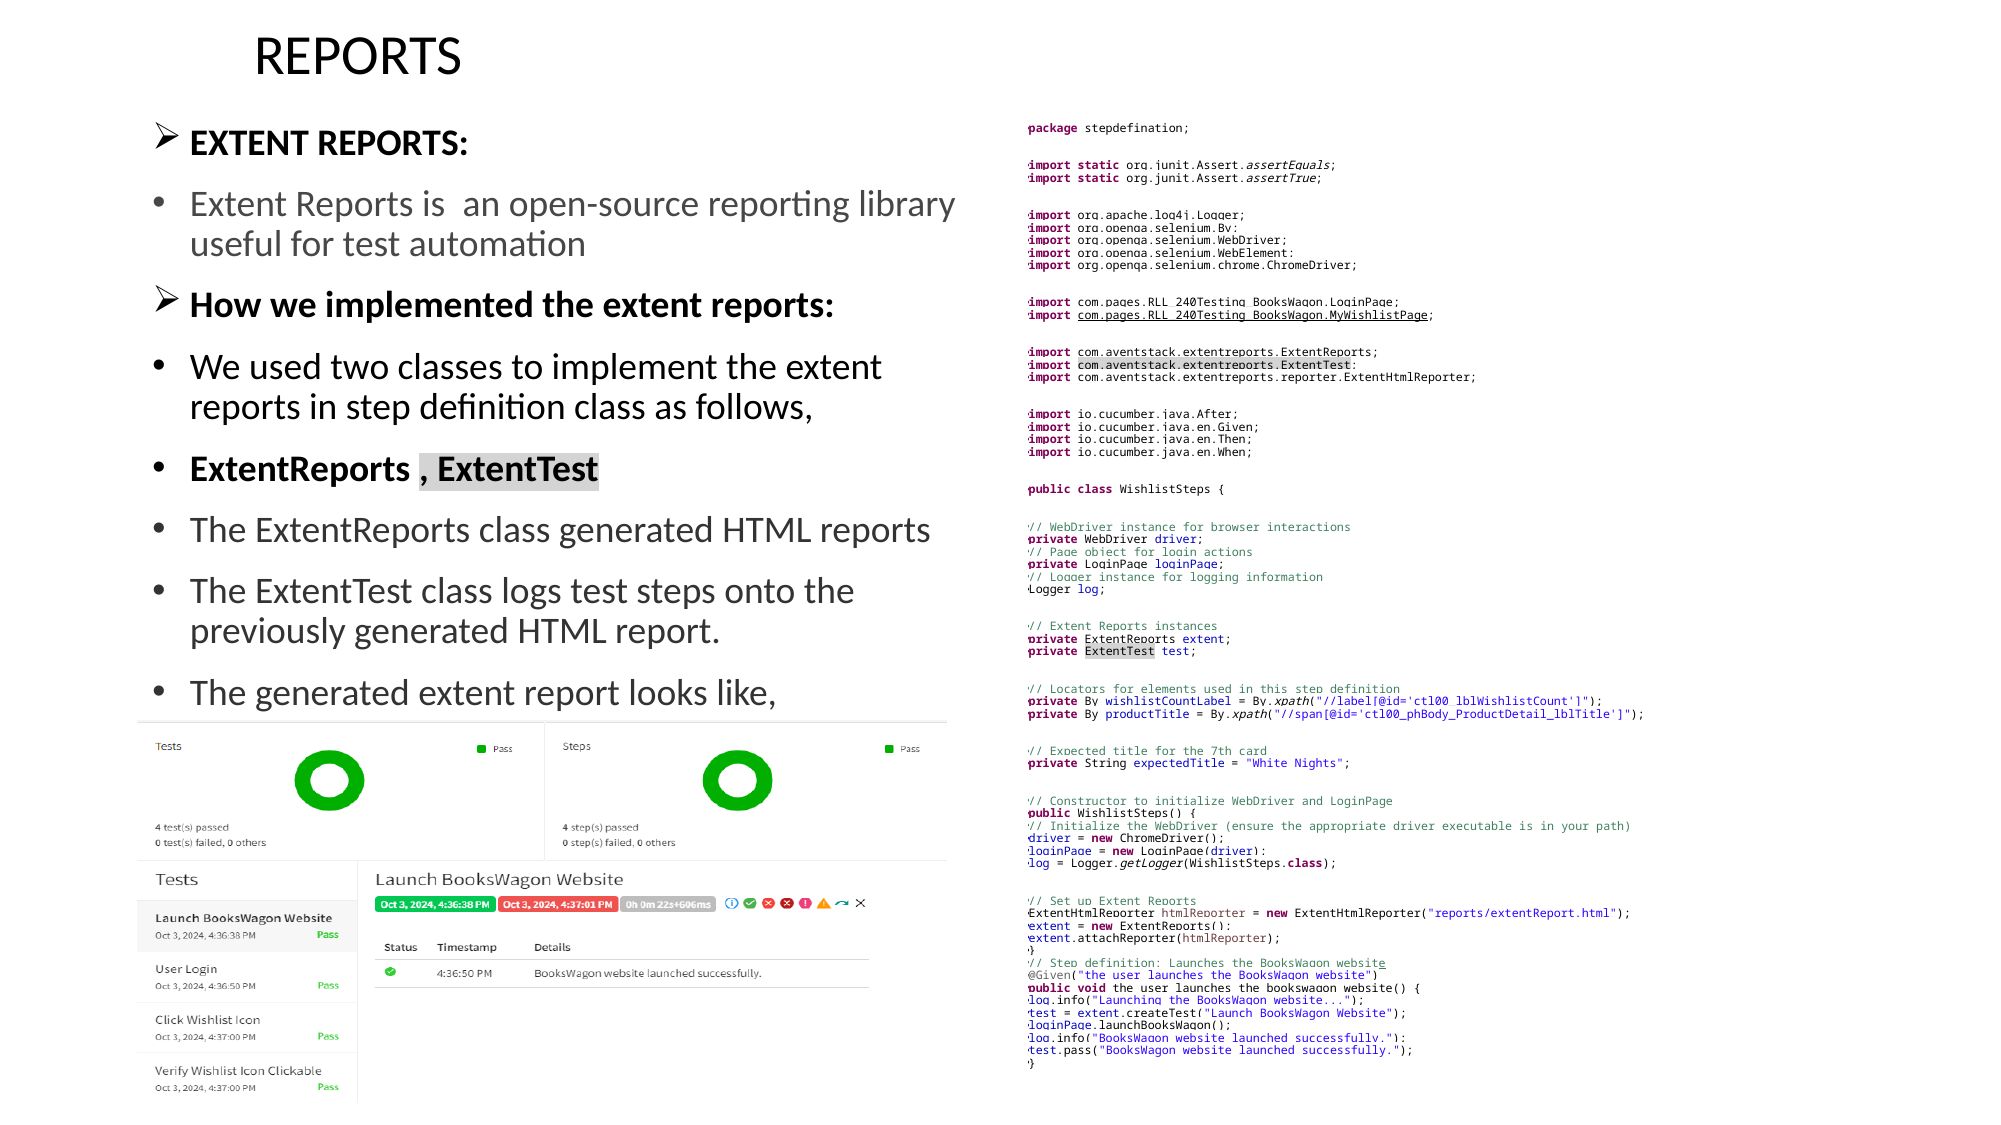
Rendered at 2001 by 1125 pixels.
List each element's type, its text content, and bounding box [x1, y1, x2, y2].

list package stepdefination; import static org.junit.Assert.assertEquals; import static org.junit.Assert.assertTrue; import org.apache.log4j.Logger; import org.openqa.selenium.By; import org.openqa.selenium.WebDriver; import org.openqa.selenium.WebElement; import org.openqa.selenium.chrome.ChromeDriver; import com.pages.RLL_240Testing_BooksWagon.LoginPage; import com.pages.RLL_240Testing_BooksWagon.MyWishlistPage; import com.aventstack.extentreports.ExtentReports; import com.aventstack.extentreports.ExtentTest; import com.aventstack.extentreports.reporter.ExtentHtmlReporter; import io.cucumber.java.After; import io.cucumber.java.en.Given; import io.cucumber.java.en.Then; import io.cucumber.java.en.When; public class WishlistSteps { // WebDriver instance for browser interactions private WebDriver driver; // Page object for login actions private LoginPage loginPage; // Logger instance for logging information Logger log; // Extent Reports instances private ExtentReports extent; private ExtentTest test; // Locators for elements used in this step definition private By wishlistCountLabel = By.xpath("//label[@id='ctl00_lblWishlistCount']"); private By productTitle = By.xpath("//span[@id='ctl00_phBody_ProductDetail_lblTitle']"); // Expected title for the 7th card private String expectedTitle = "White Nights"; // Constructor to initialize WebDriver and LoginPage public WishlistSteps() { // Initialize the WebDriver (ensure the appropriate driver executable is in your path) driver = new ChromeDriver(); loginPage = new LoginPage(driver); log = Logger.getLogger(WishlistSteps.class); // Set up Extent Reports ExtentHtmlReporter htmlReporter = new ExtentHtmlReporter("reports/extentReport.html"); extent = new ExtentReports(); extent.attachReporter(htmlReporter); } // Step definition: Launches the BooksWagon website @Given("the user launches the BooksWagon website") public void the_user_launches_the_bookswagon_website() { log.info("Launching the BooksWagon website..."); test = extent.createTest("Launch BooksWagon Website"); loginPage.launchBooksWagon(); log.info("BooksWagon website launched successfully."); test.pass("BooksWagon website launched successfully."); } [1012, 115, 1863, 1084]
list EXTENT REPORTS: Extent Reports is an open-source reporting library useful for test automation How we implemented the extent reports: We used two classes to implement the extent reports in step definition class as follows, ExtentReports , ExtentTest The ExtentReports class generated HTML reports The ExtentTest class logs test steps onto the previously generated HTML report. The generated extent report looks like, [137, 115, 988, 1084]
picture [136, 719, 948, 1103]
title REPORTS [137, 13, 1863, 97]
